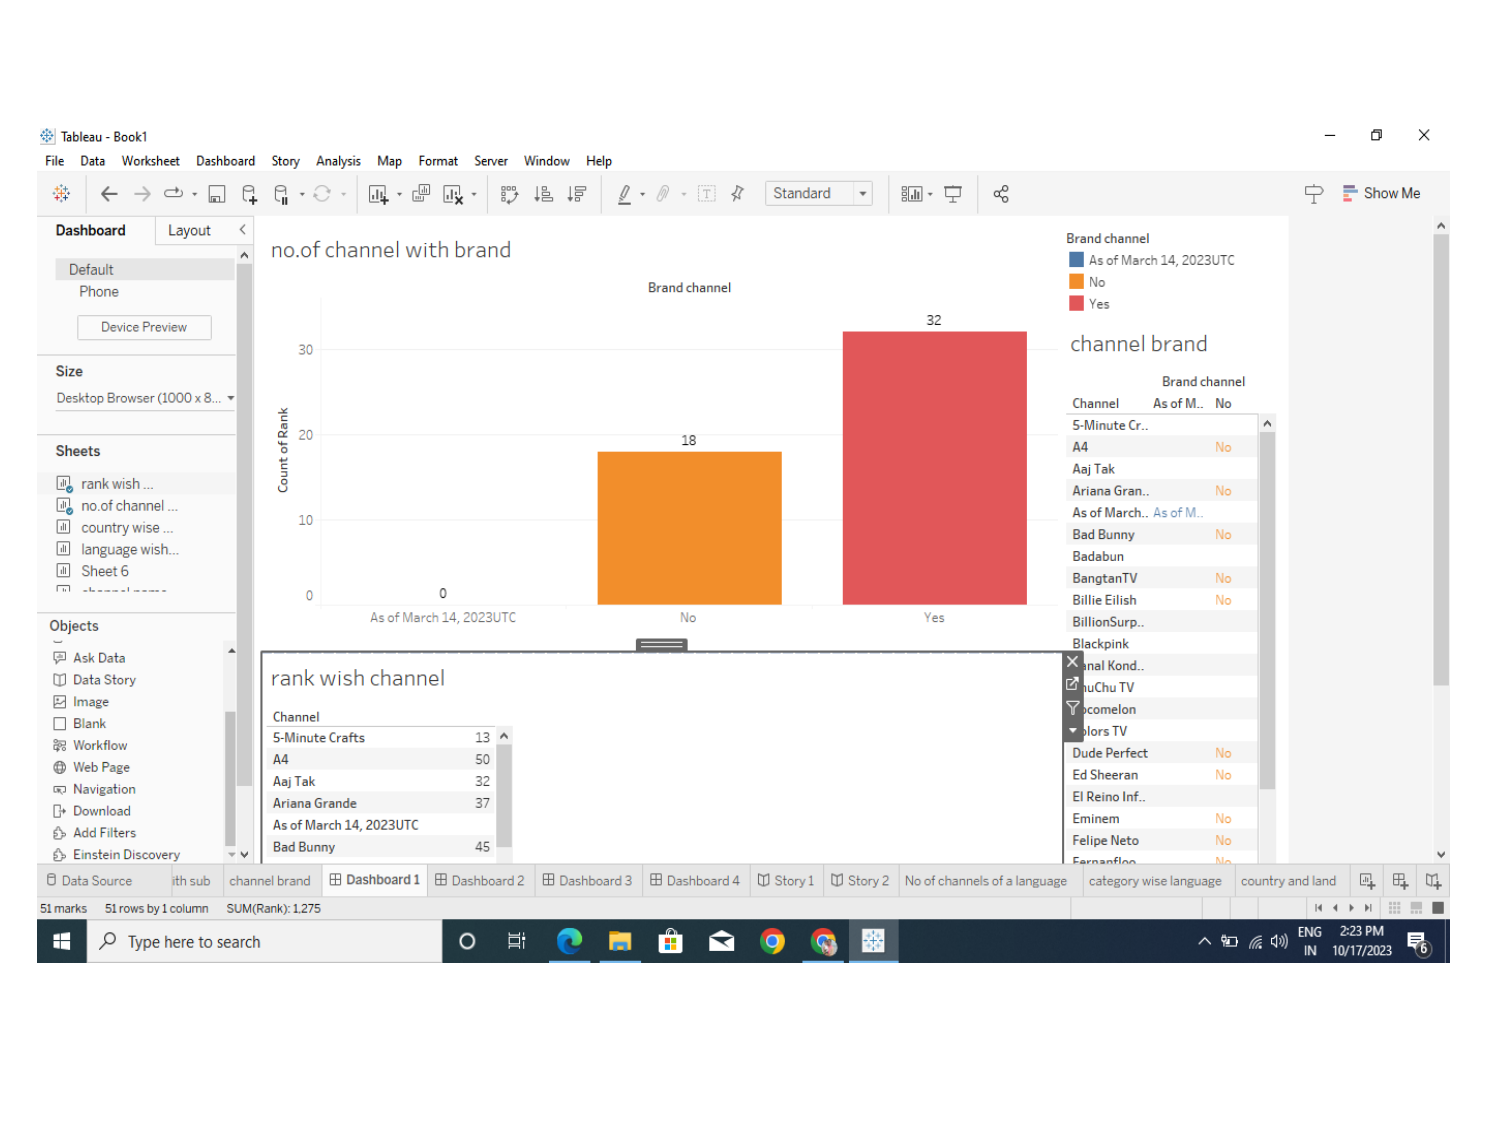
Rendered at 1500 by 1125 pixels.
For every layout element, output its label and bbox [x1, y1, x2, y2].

picture [37, 124, 1451, 963]
